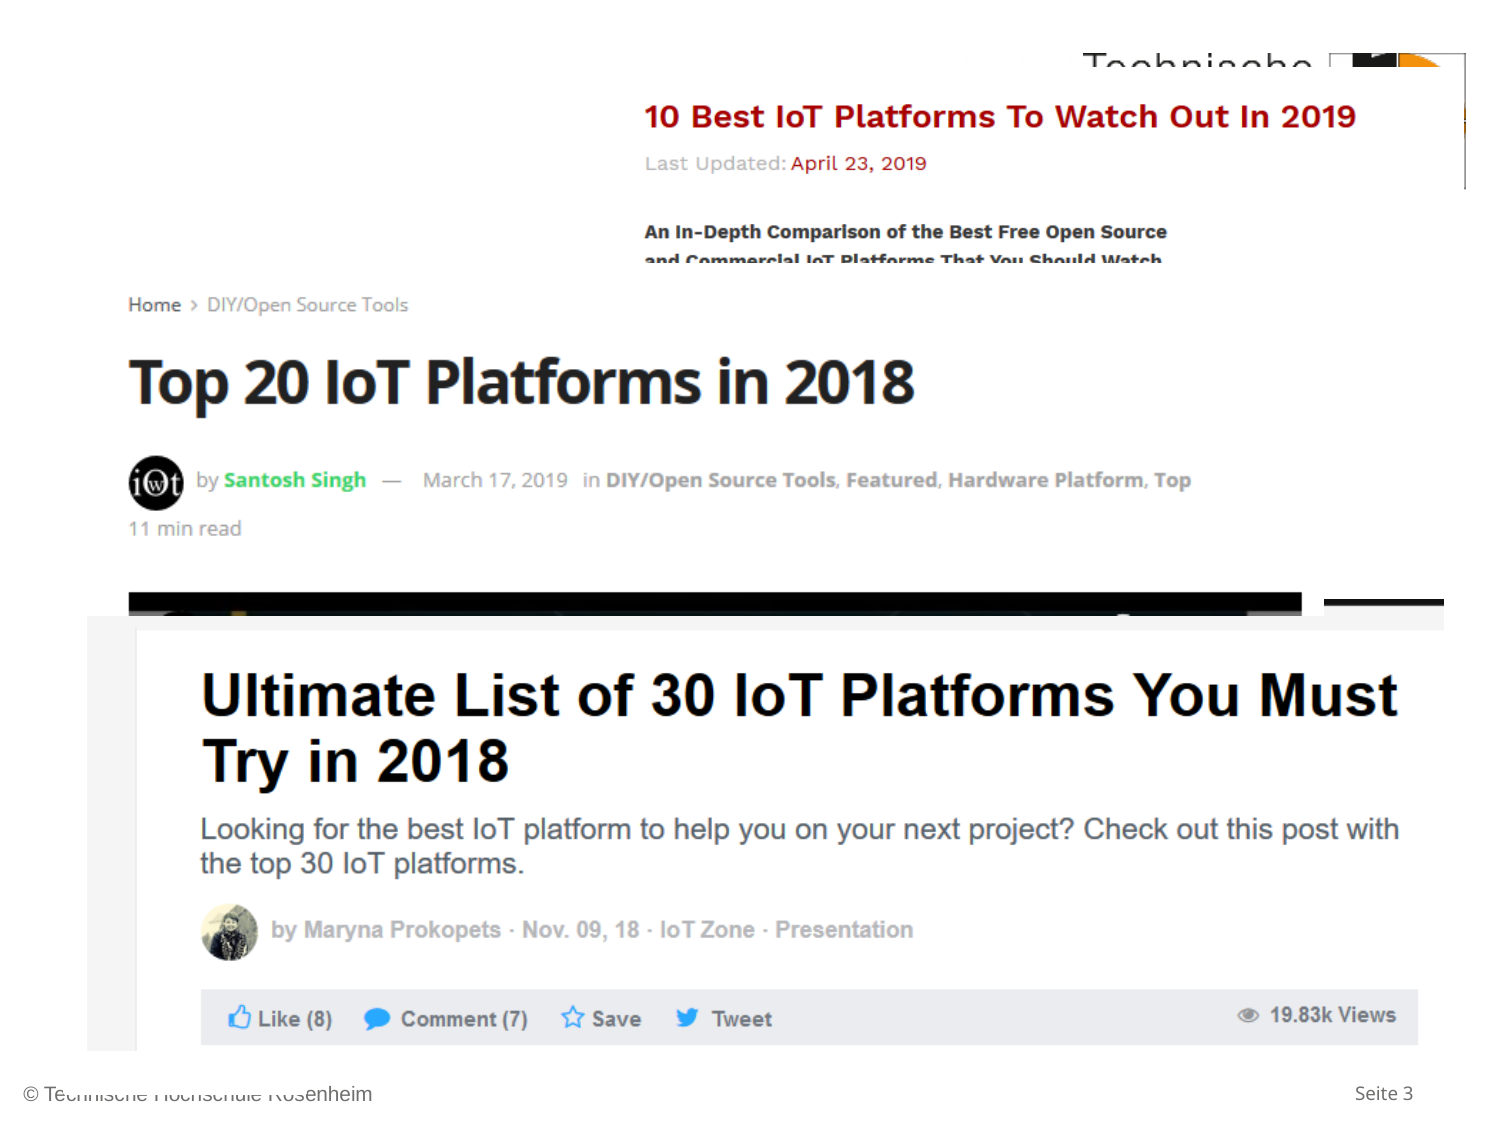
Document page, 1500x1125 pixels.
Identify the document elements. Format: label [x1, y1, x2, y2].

picture [40, 53, 1466, 1051]
